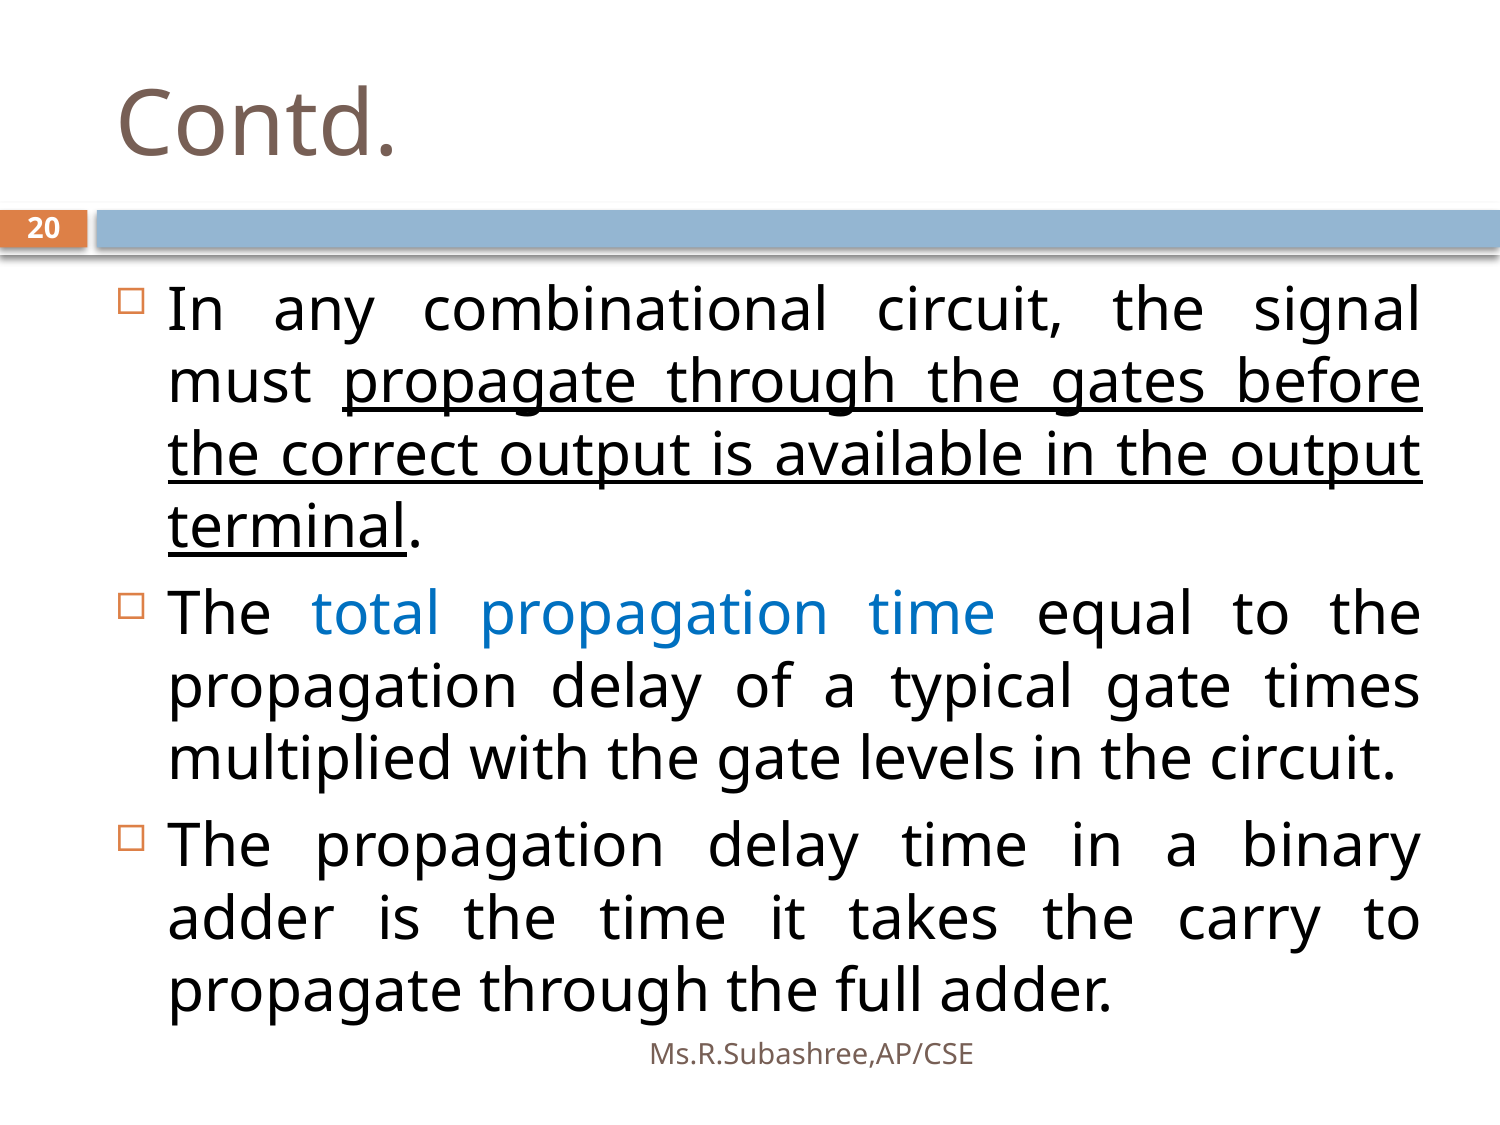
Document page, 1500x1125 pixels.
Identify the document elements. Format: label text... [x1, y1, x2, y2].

list In any combinational circuit, the signal must propagate through the gates before the correct output is available in the output terminal. The total propagation time equal to the propagation delay of a typical gate times multiplied with the gate levels in the circuit. The propagation delay time in a binary adder is the time it takes the carry to propagate through the full adder. [100, 262, 1438, 1000]
slide_number 20 [0, 208, 88, 249]
footer Ms.R.Subashree,AP/CSE [99, 1024, 990, 1085]
title Contd. [100, 37, 1438, 200]
